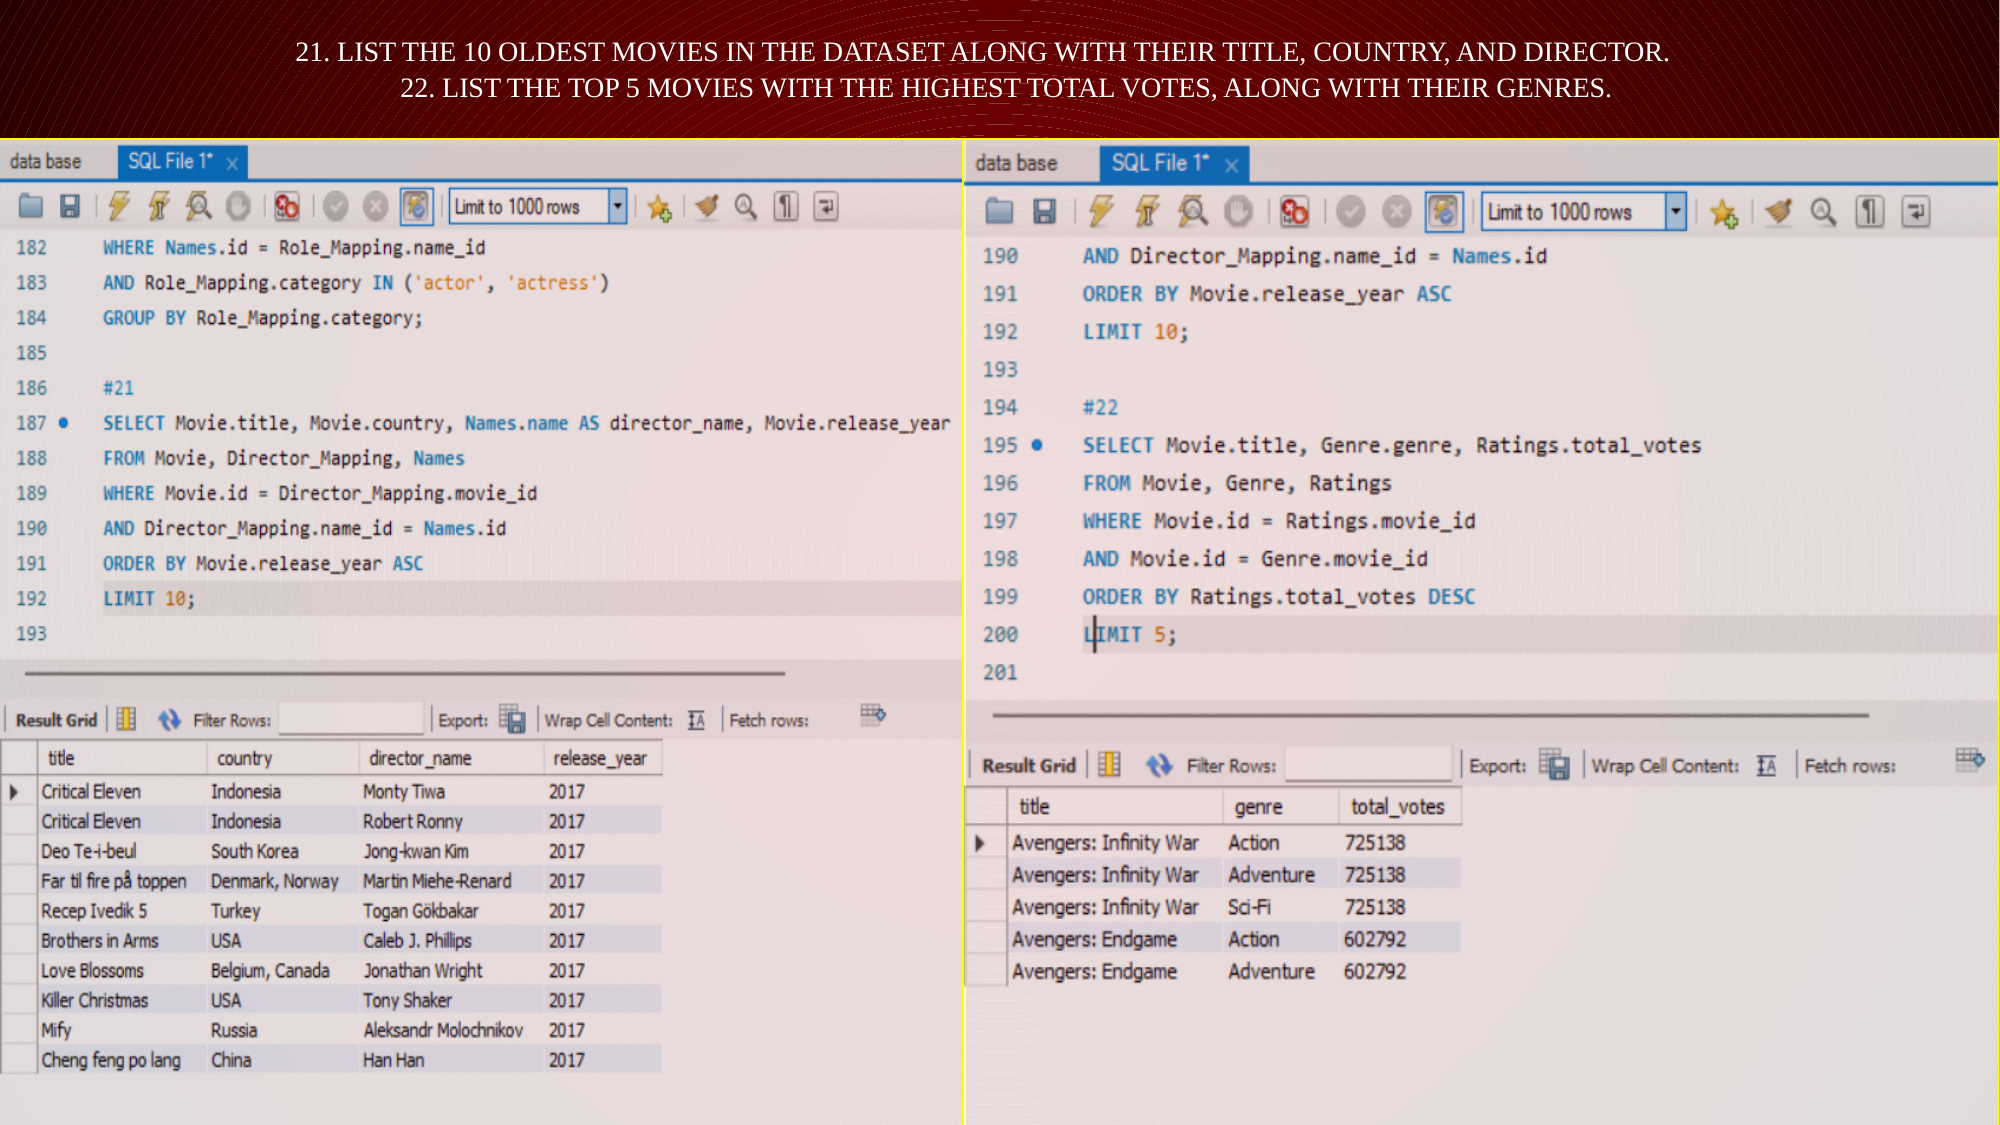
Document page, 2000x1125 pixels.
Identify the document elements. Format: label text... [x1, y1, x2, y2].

picture [0, 139, 1999, 1125]
title 21. List the 10 oldest movies in the dataset along with their title, country, and director. 22. List the top 5 movies with the highest total votes, along with their genres. [137, 19, 1837, 113]
